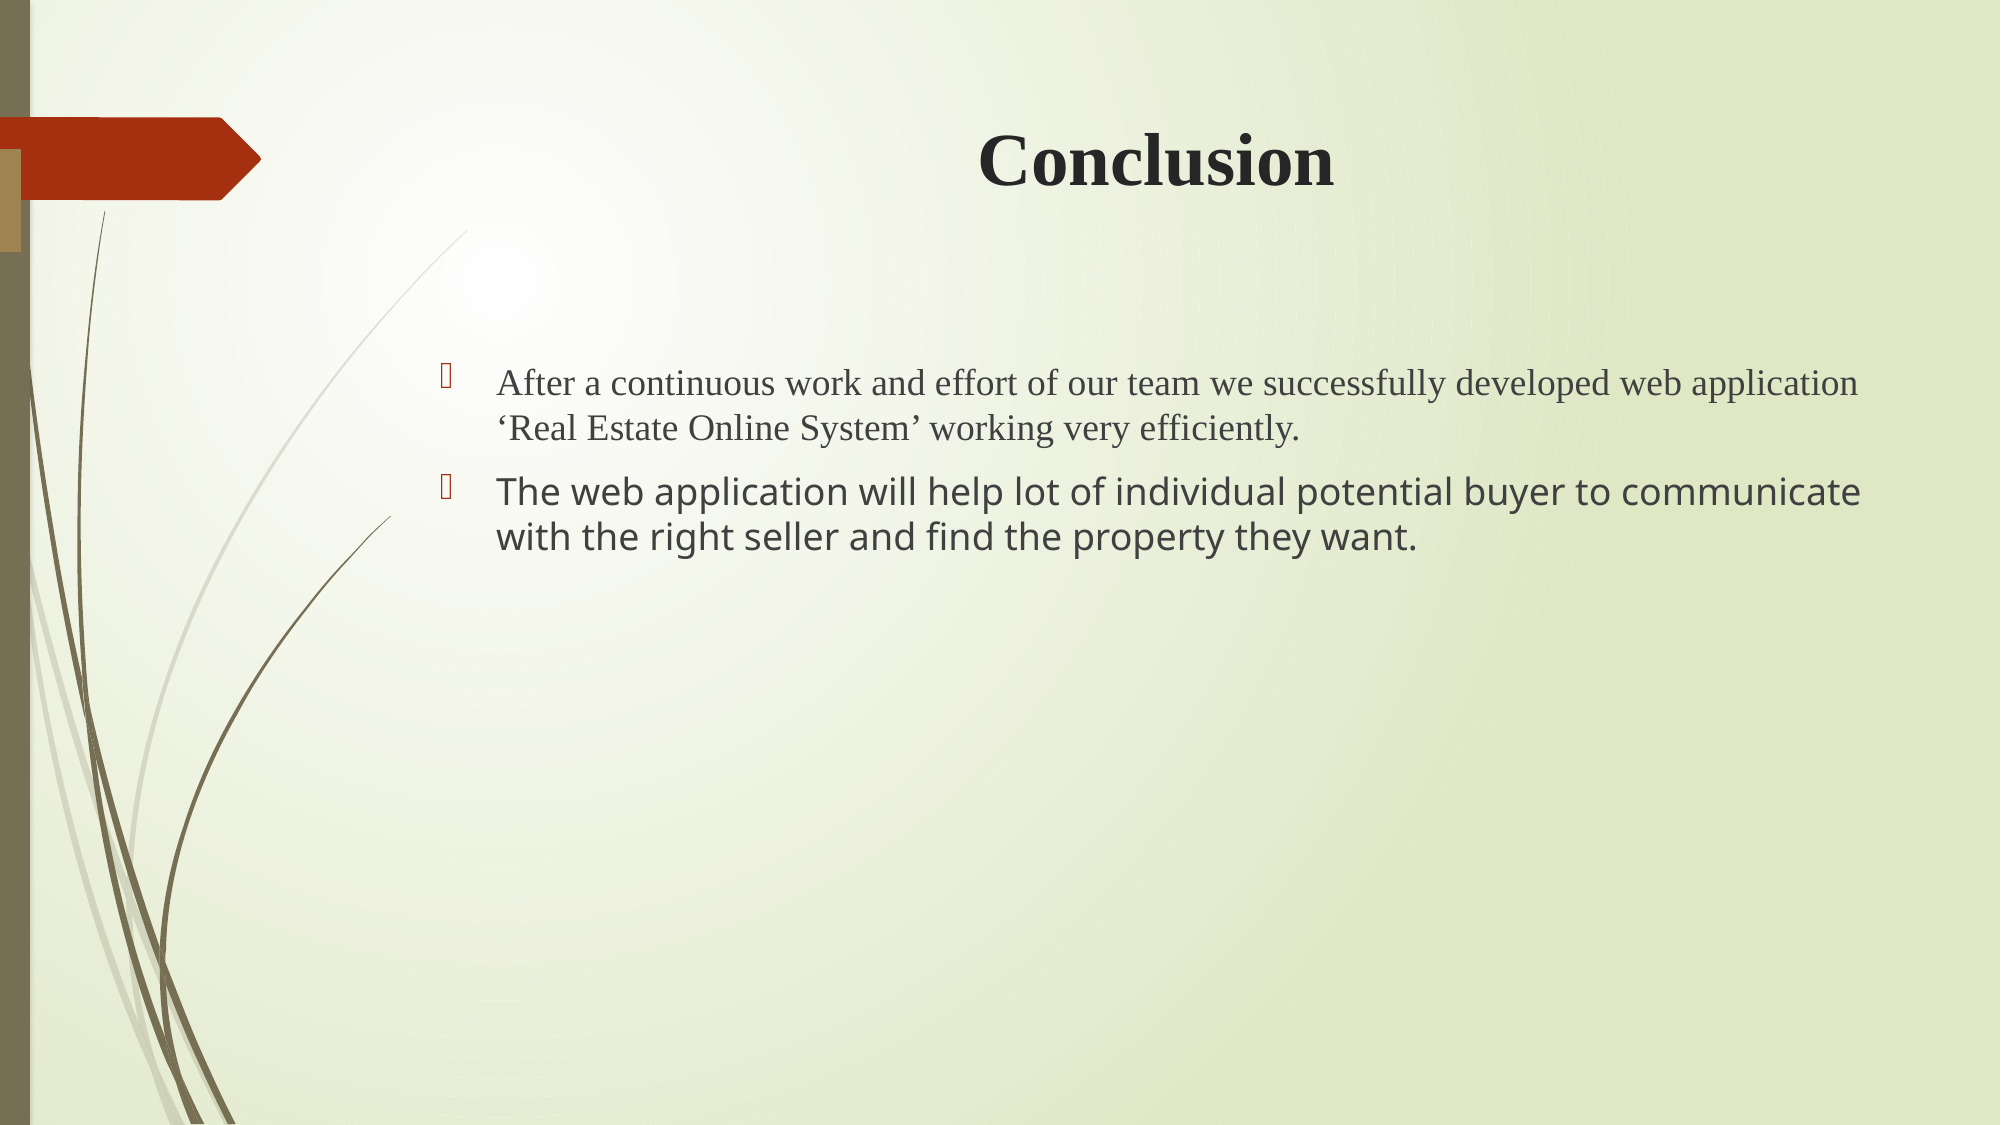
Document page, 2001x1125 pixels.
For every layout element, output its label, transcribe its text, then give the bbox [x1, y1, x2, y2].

title Conclusion [425, 102, 1888, 313]
list After a continuous work and effort of our team we successfully developed web application ‘Real Estate Online System’ working very efficiently. The web application will help lot of individual potential buyer to communicate with the right seller and find the property they want. [424, 350, 1888, 970]
